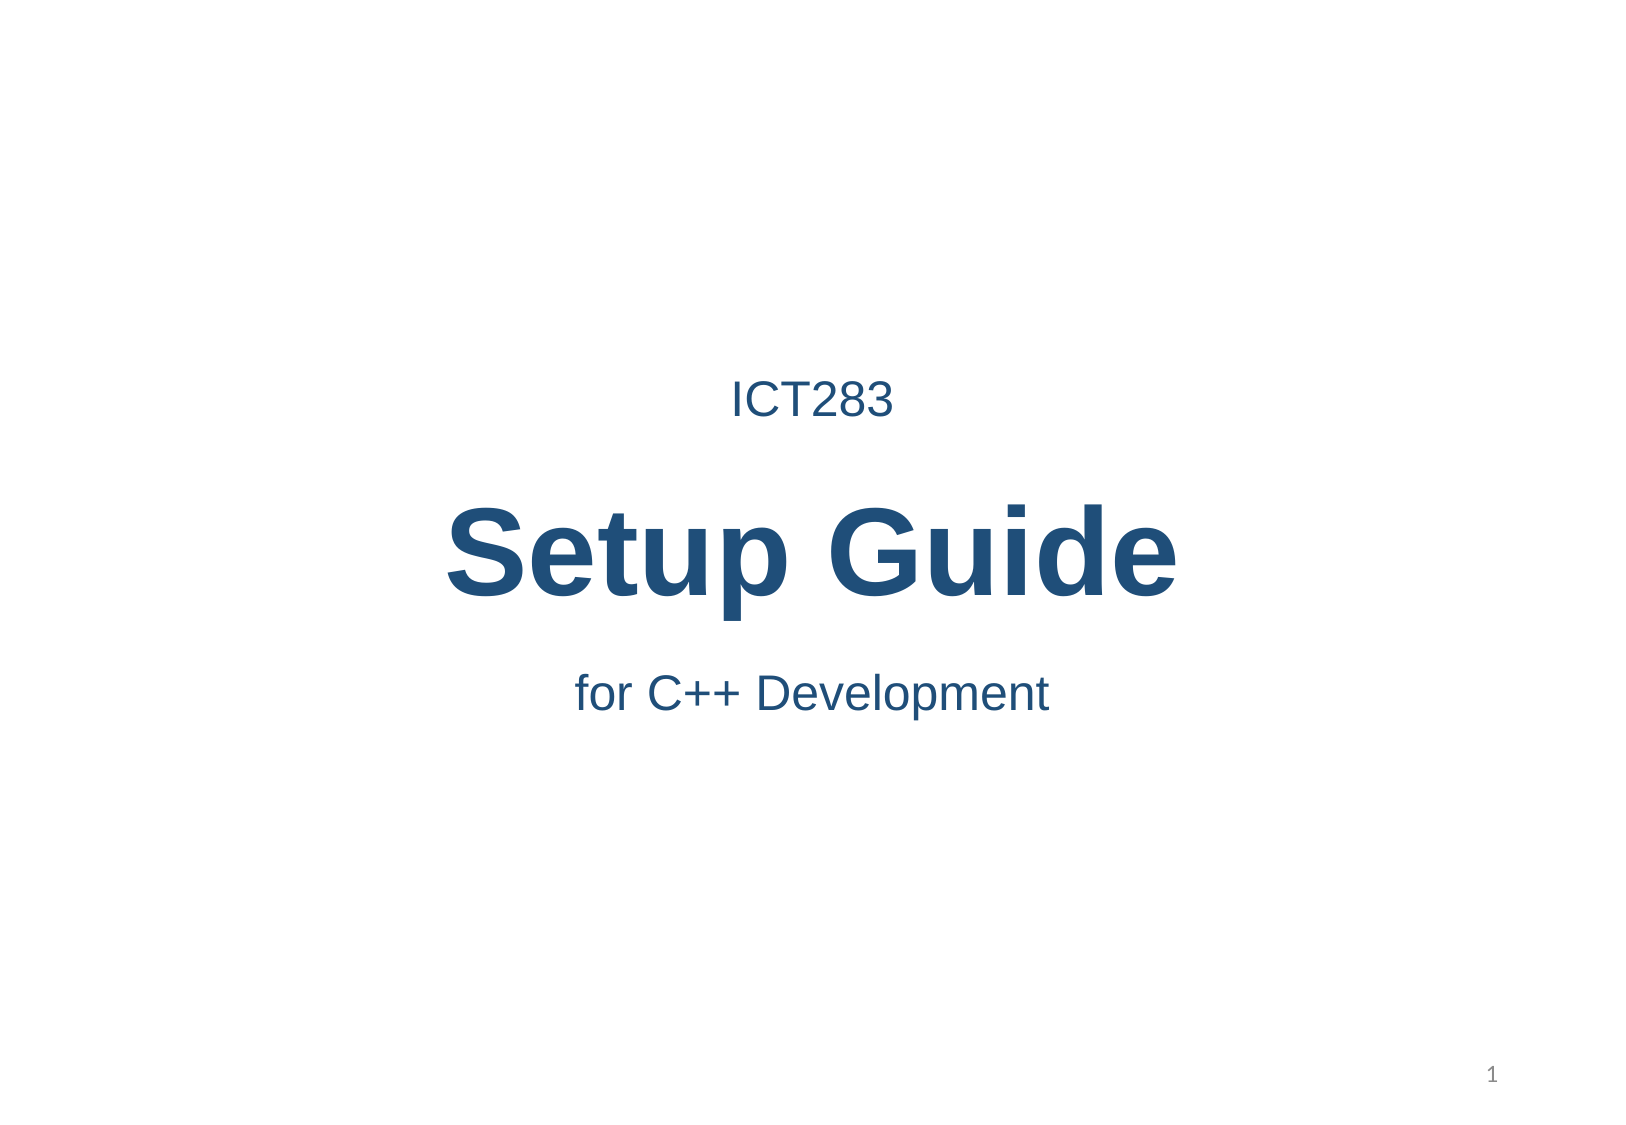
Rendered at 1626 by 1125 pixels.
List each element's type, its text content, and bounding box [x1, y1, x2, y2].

text_box ICT283 [715, 358, 910, 434]
text_box for C++ Development [559, 652, 1065, 728]
title Setup Guide [121, 238, 1504, 631]
slide_number 1 [1147, 1042, 1514, 1103]
